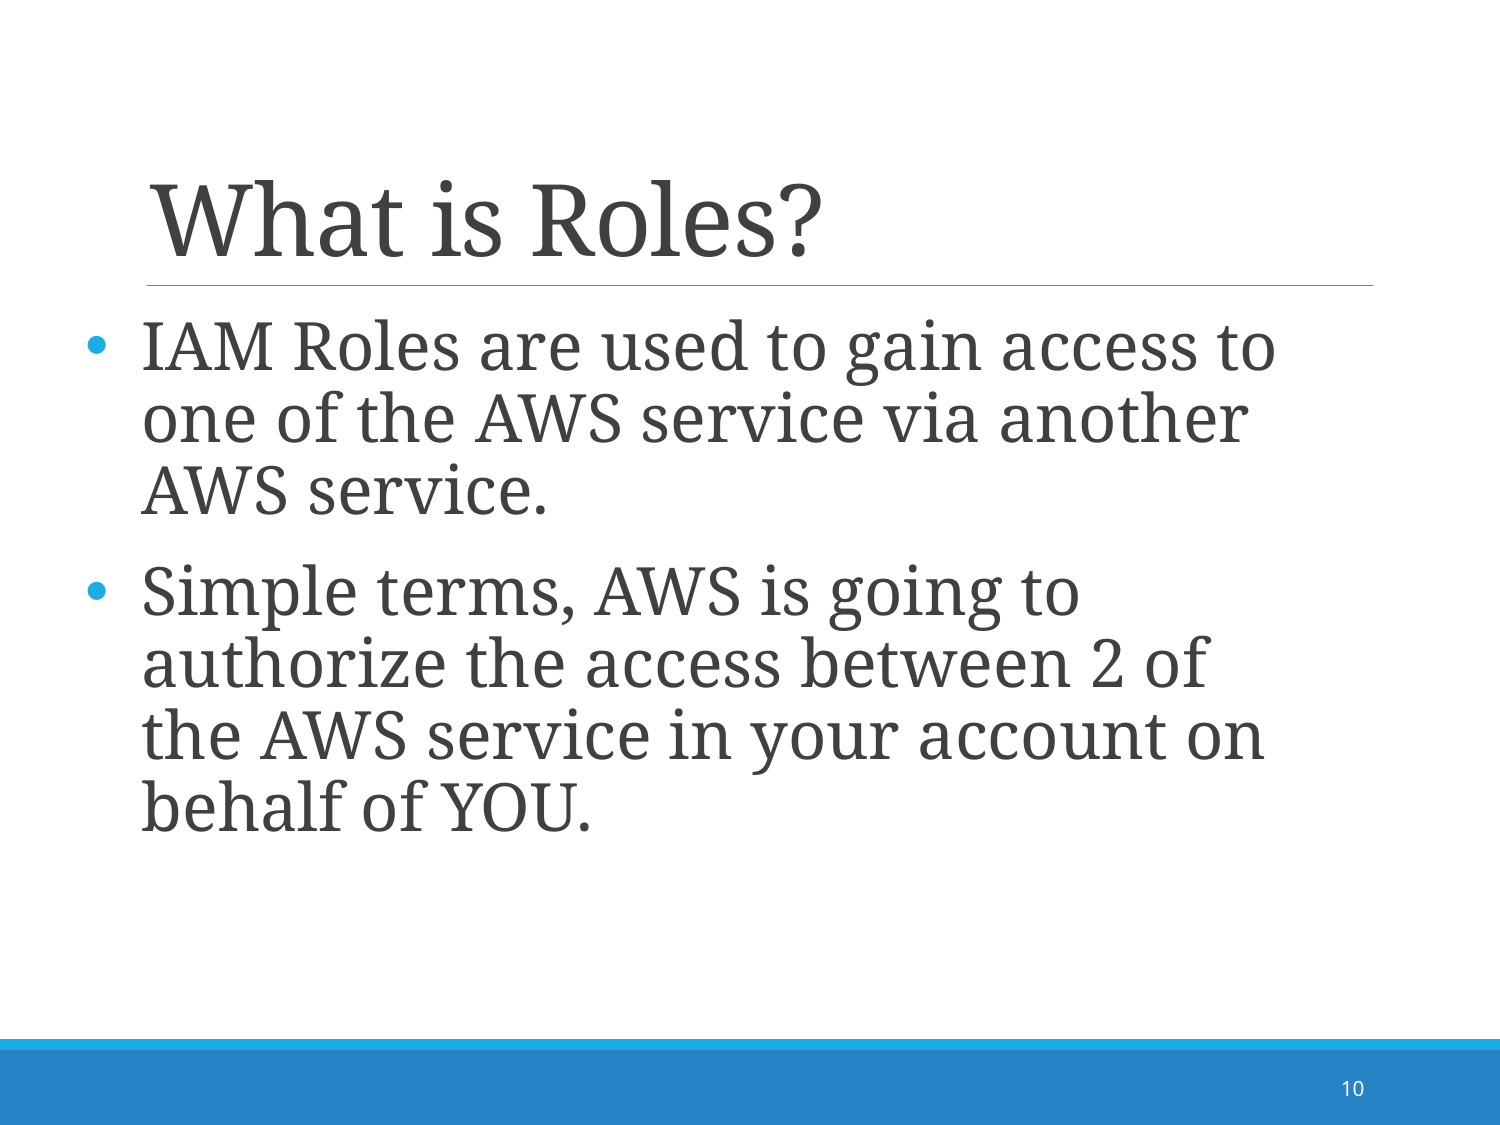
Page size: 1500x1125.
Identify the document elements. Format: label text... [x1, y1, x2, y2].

title What is Roles? [134, 47, 1373, 285]
list IAM Roles are used to gain access to one of the AWS service via another AWS service. Simple terms, AWS is going to authorize the access between 2 of the AWS service in your account on behalf of YOU. [85, 304, 1323, 916]
slide_number 10 [1217, 1059, 1380, 1120]
